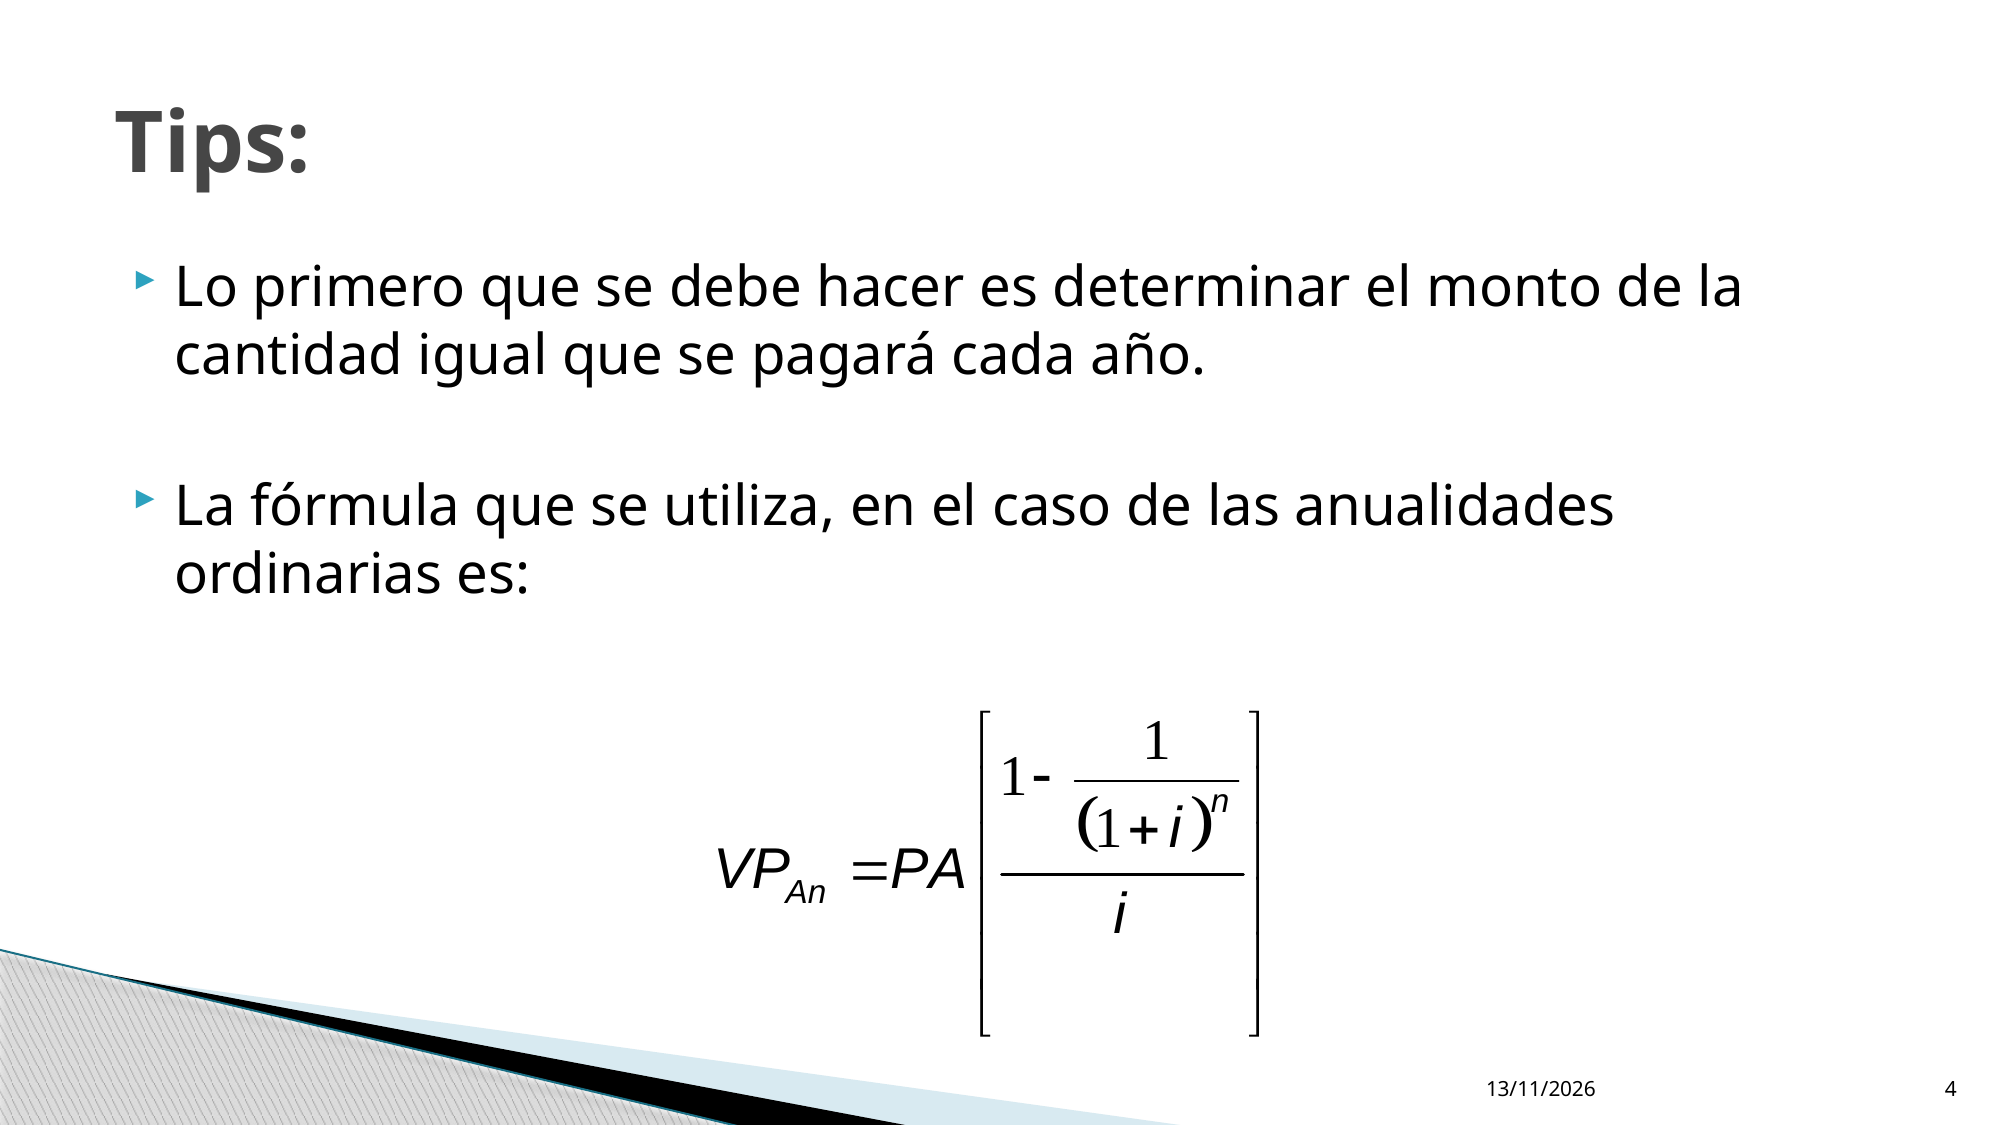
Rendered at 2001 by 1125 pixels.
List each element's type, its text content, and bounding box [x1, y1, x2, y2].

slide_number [1471, 1051, 1891, 1112]
list Lo primero que se debe hacer es determinar el monto de la cantidad igual que se pagará cada año. La fórmula que se utiliza, en el caso de las anualidades ordinarias es: [99, 243, 1900, 986]
title Tips: [99, 45, 1900, 233]
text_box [711, 700, 1285, 1047]
slide_number 4 [1891, 1051, 1972, 1112]
